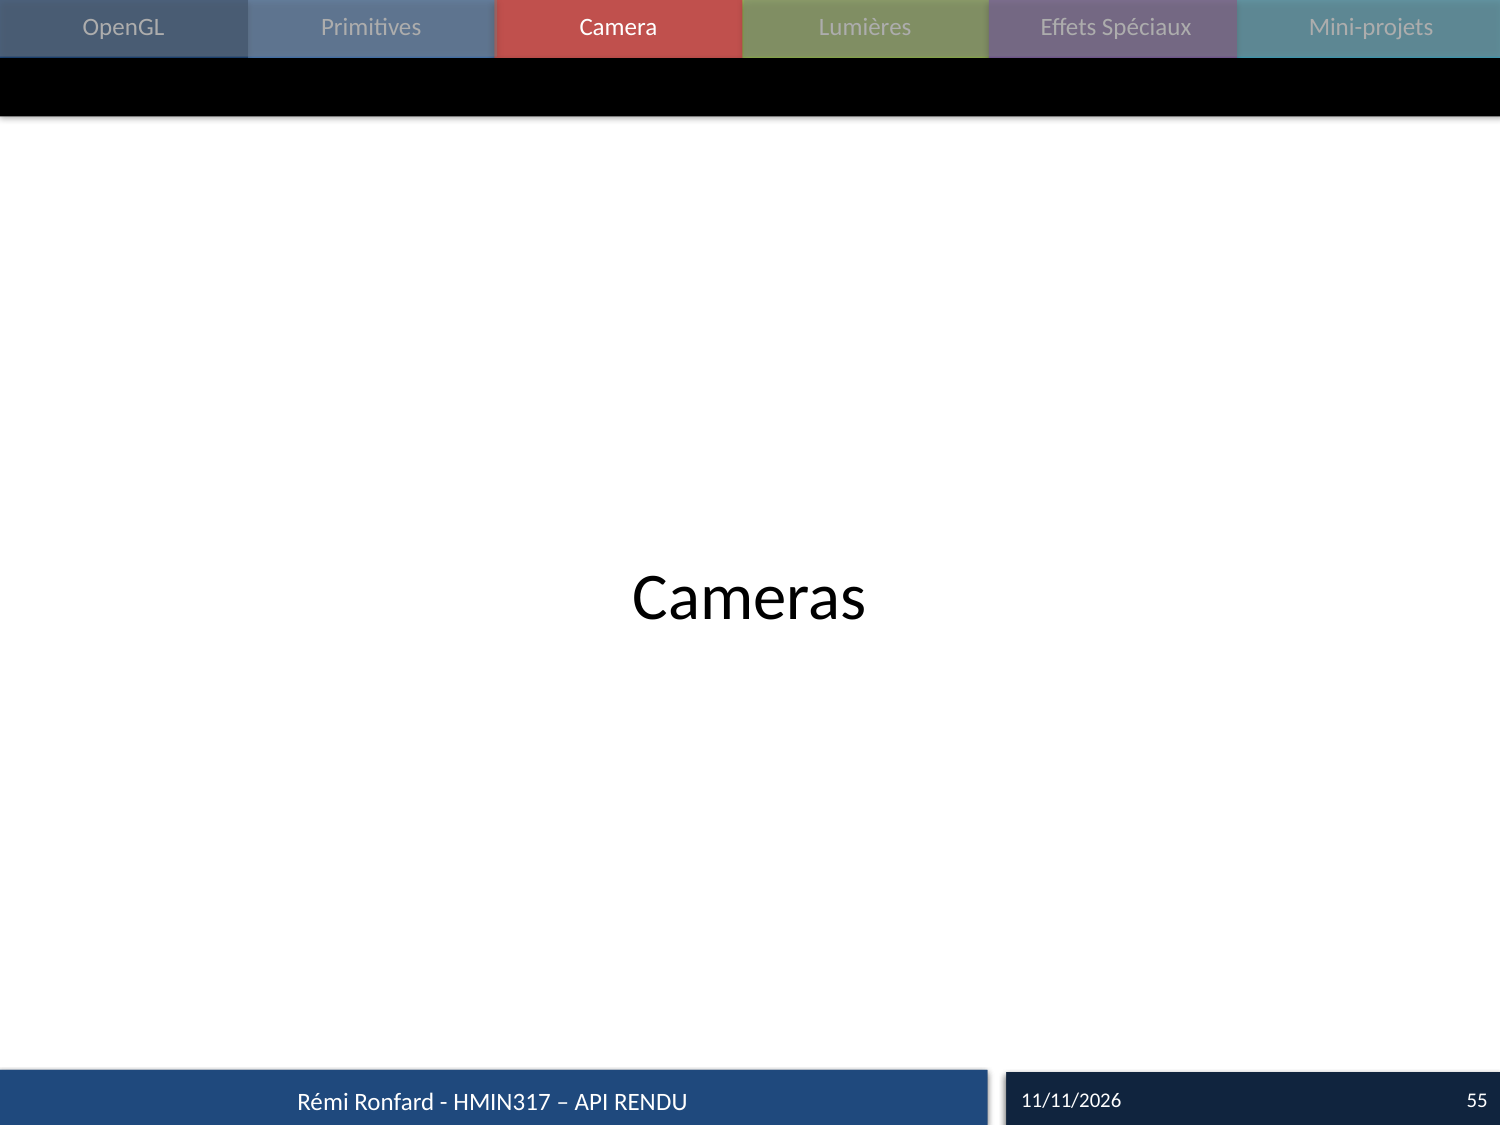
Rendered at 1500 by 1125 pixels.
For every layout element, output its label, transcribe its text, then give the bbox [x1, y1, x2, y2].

footer Rémi Ronfard - HMIN317 – API RENDU [0, 1072, 988, 1125]
list Cameras [75, 179, 1425, 1005]
slide_number 55 [1153, 1071, 1500, 1125]
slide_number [1006, 1070, 1153, 1125]
